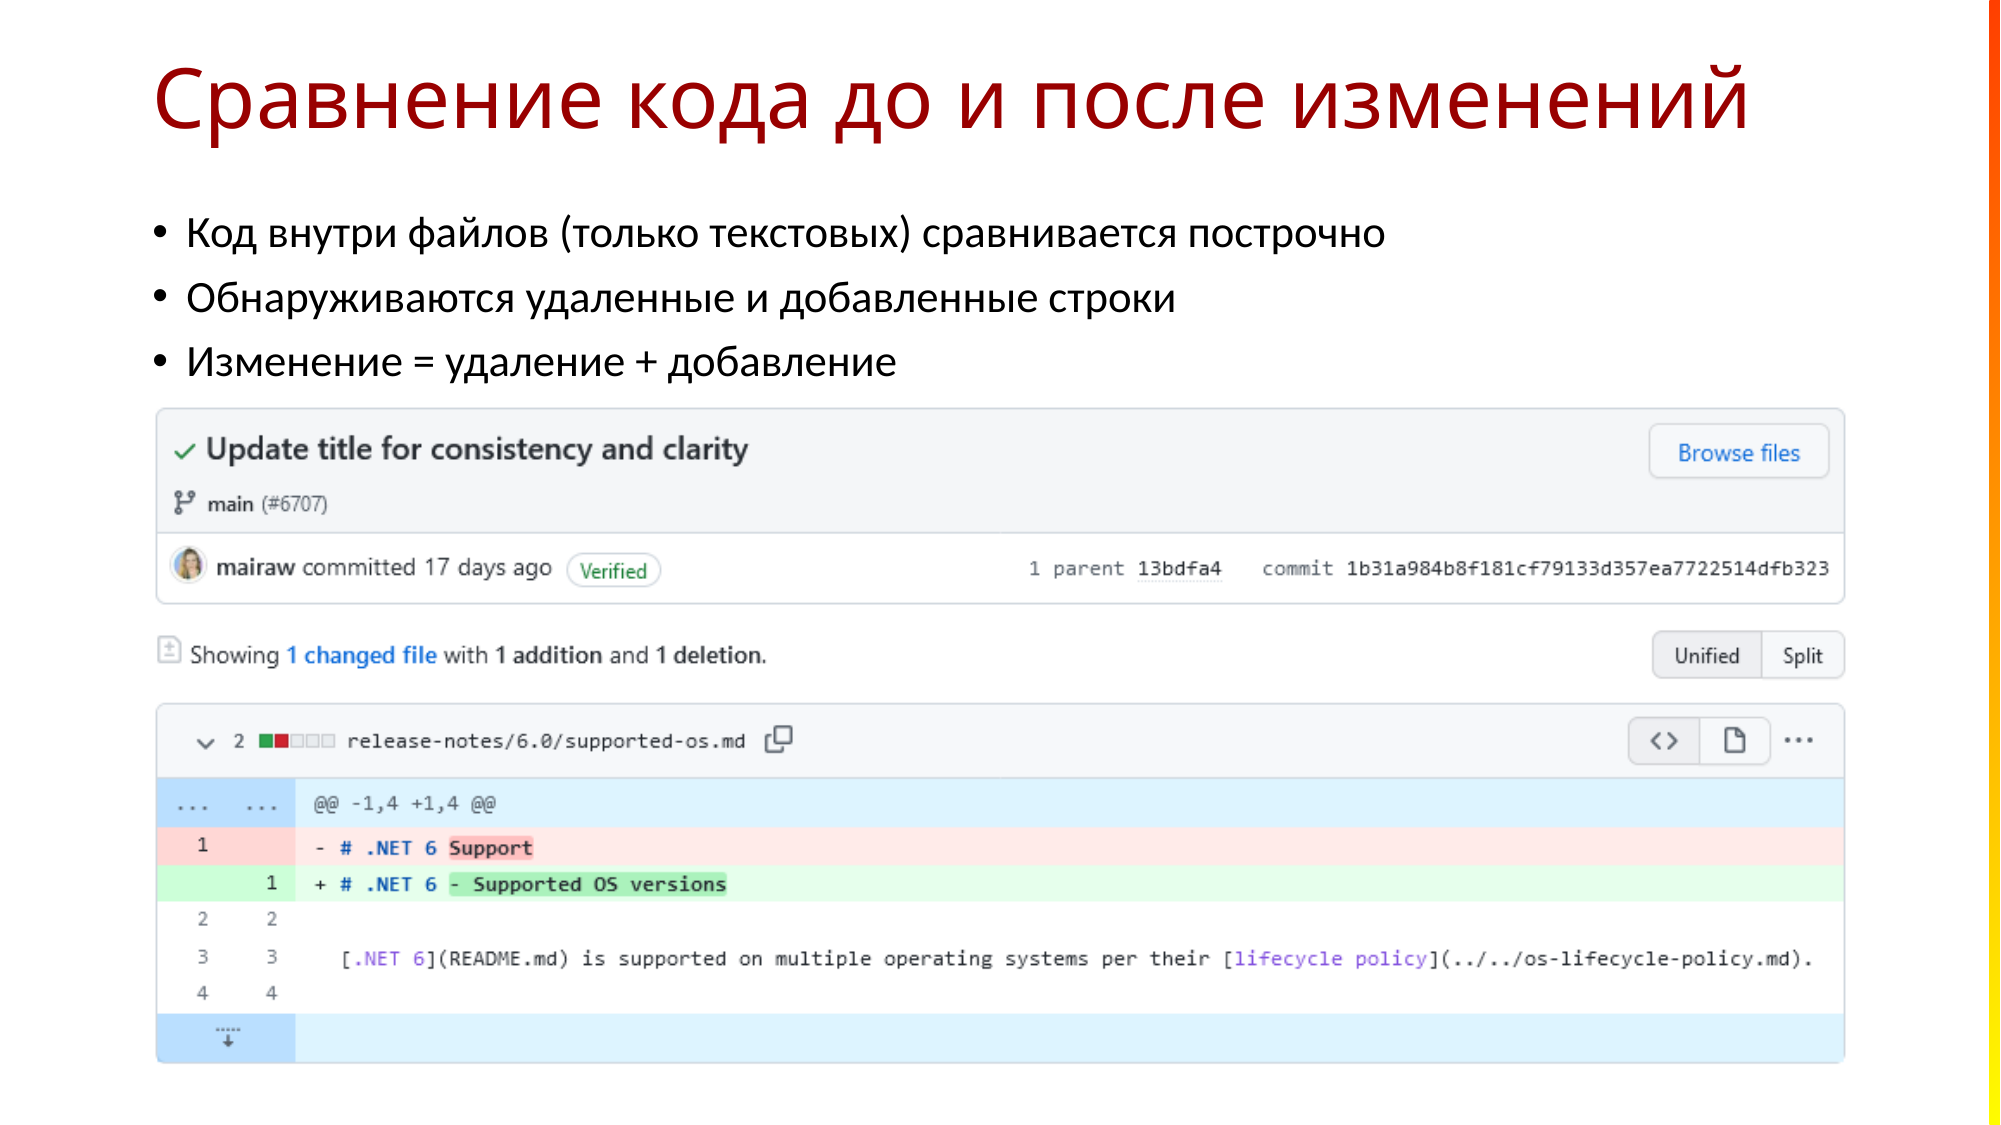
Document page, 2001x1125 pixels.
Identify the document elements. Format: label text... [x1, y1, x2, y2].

picture [137, 389, 1863, 1071]
list Код внутри файлов (только текстовых) сравнивается построчно Обнаруживаются удаленные и добавленные строки Изменение = удаление + добавление [137, 201, 1863, 389]
title Сравнение кода до и после изменений [137, 22, 1863, 182]
